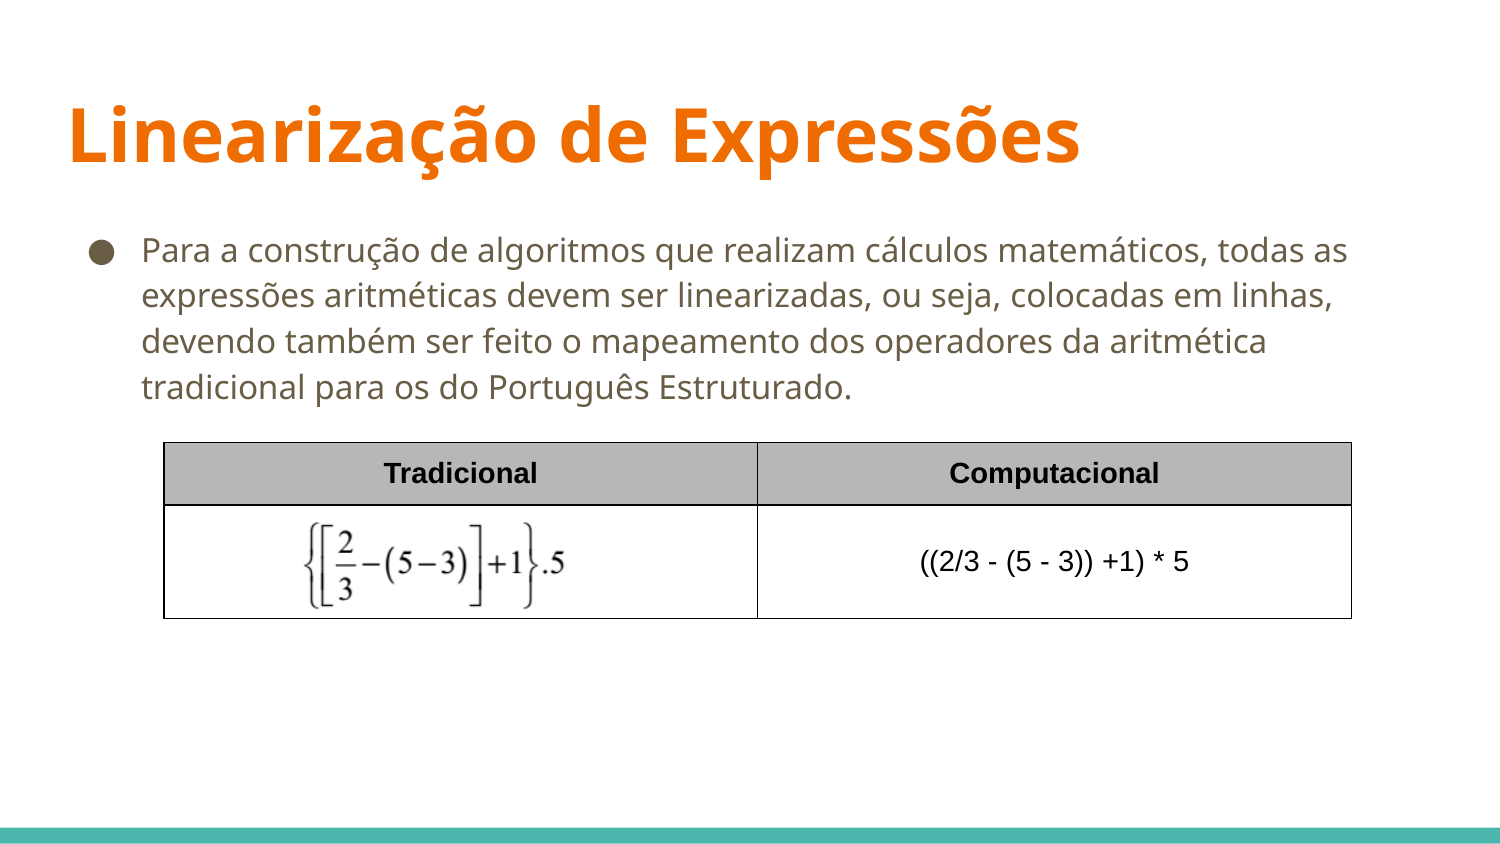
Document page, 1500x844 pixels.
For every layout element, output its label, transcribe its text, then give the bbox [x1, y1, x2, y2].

table_cell [165, 506, 757, 618]
table_header Tradicional [165, 443, 757, 504]
table_header Computacional [758, 443, 1351, 504]
picture [276, 515, 627, 611]
title Linearização de Expressões [51, 72, 1449, 189]
list Para a construção de algoritmos que realizam cálculos matemáticos, todas as expressões aritméticas devem ser linearizadas, ou seja, colocadas em linhas, devendo também ser feito o mapeamento dos operadores da aritmética tradicional para os do Português Estruturado. [51, 207, 1449, 750]
table_cell ((2/3 - (5 - 3)) +1) * 5 [758, 506, 1351, 618]
